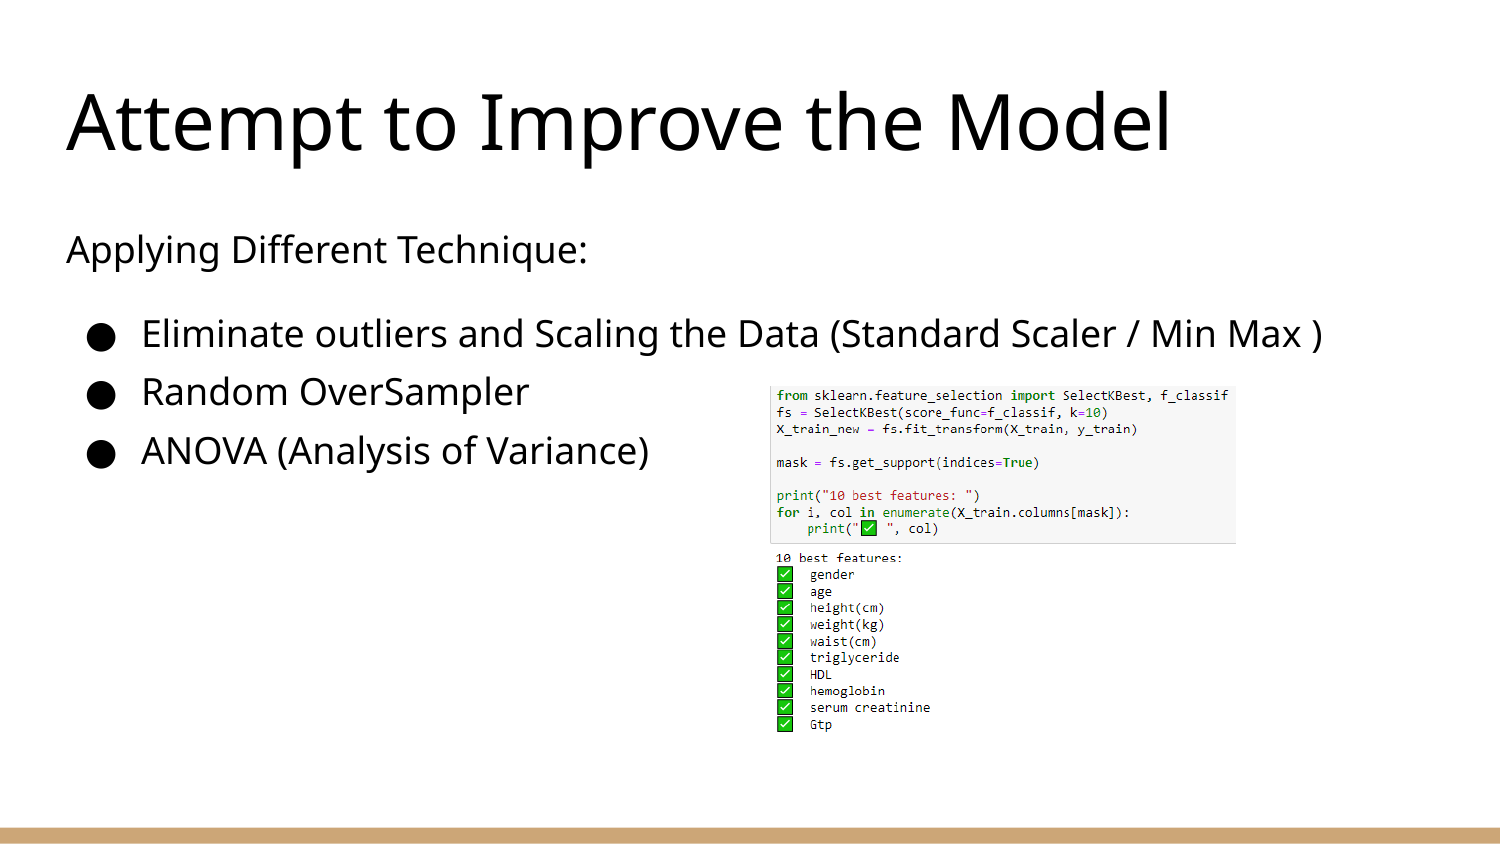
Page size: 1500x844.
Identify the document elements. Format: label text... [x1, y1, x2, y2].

title Attempt to Improve the Model [51, 51, 1449, 189]
picture [769, 386, 1236, 737]
list Applying Different Technique: Eliminate outliers and Scaling the Data (Standard Scaler / Min Max ) Random OverSampler ANOVA (Analysis of Variance) [51, 200, 1449, 752]
